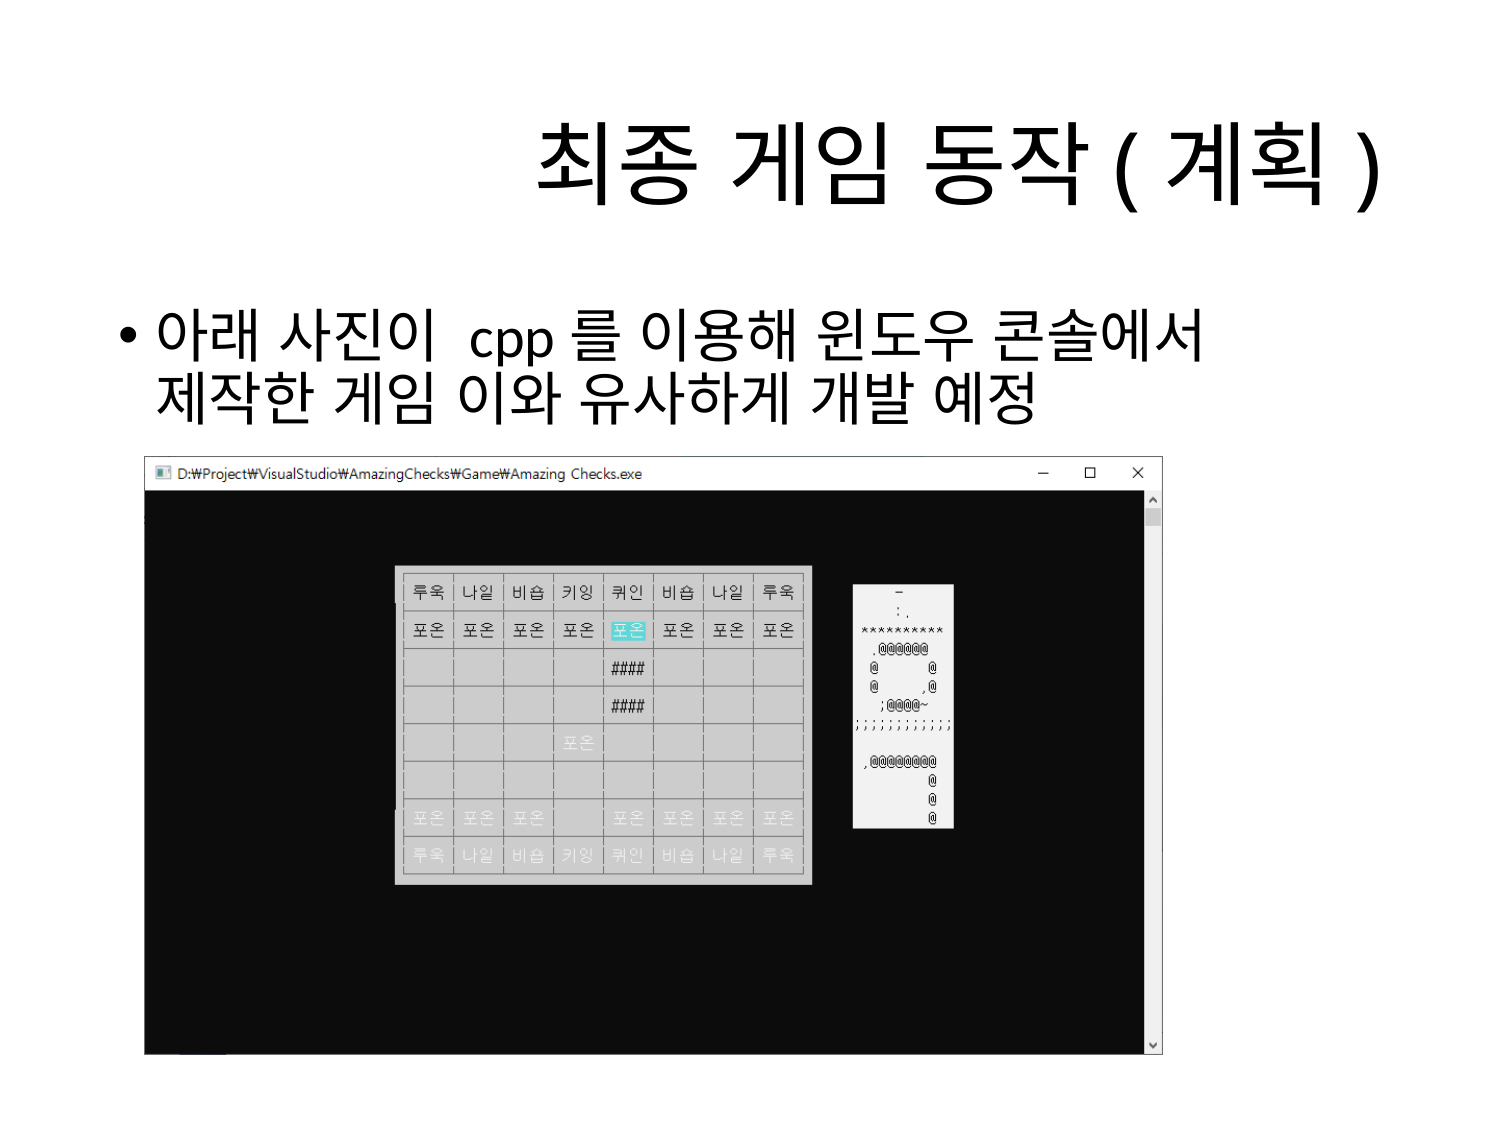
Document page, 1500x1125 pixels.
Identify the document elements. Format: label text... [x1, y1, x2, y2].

list 아래 사진이 cpp를 이용해 윈도우 콘솔에서 제작한 게임 이와 유사하게 개발 예정 [103, 299, 1397, 1014]
title 최종 게임 동작(계획) [103, 59, 1397, 278]
picture [144, 456, 1163, 1055]
